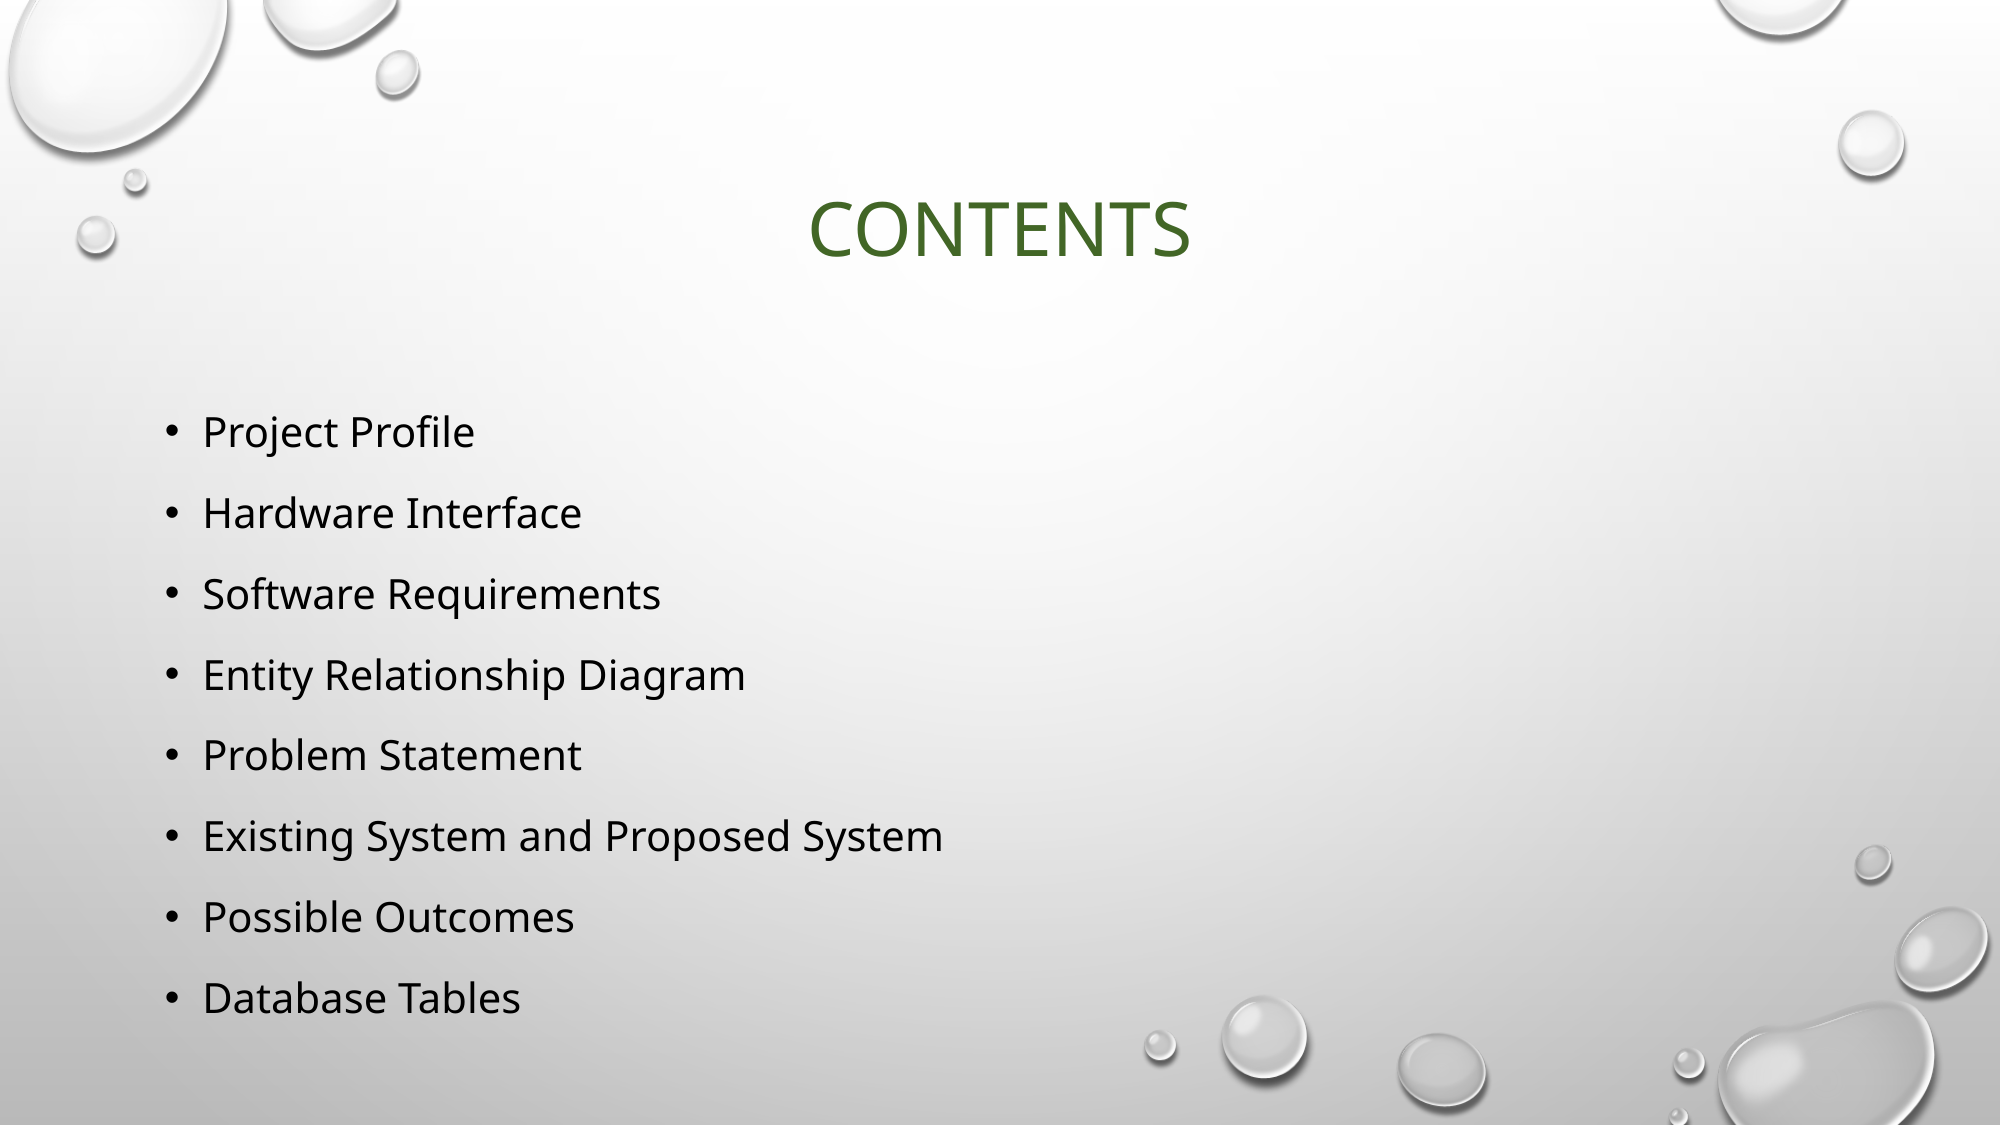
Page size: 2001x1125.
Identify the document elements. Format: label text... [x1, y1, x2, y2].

title contents [149, 101, 1851, 364]
picture [0, 0, 2000, 1125]
list Project Profile Hardware Interface Software Requirements Entity Relationship Diagram Problem Statement Existing System and Proposed System Possible Outcomes Database Tables [149, 388, 1913, 1125]
